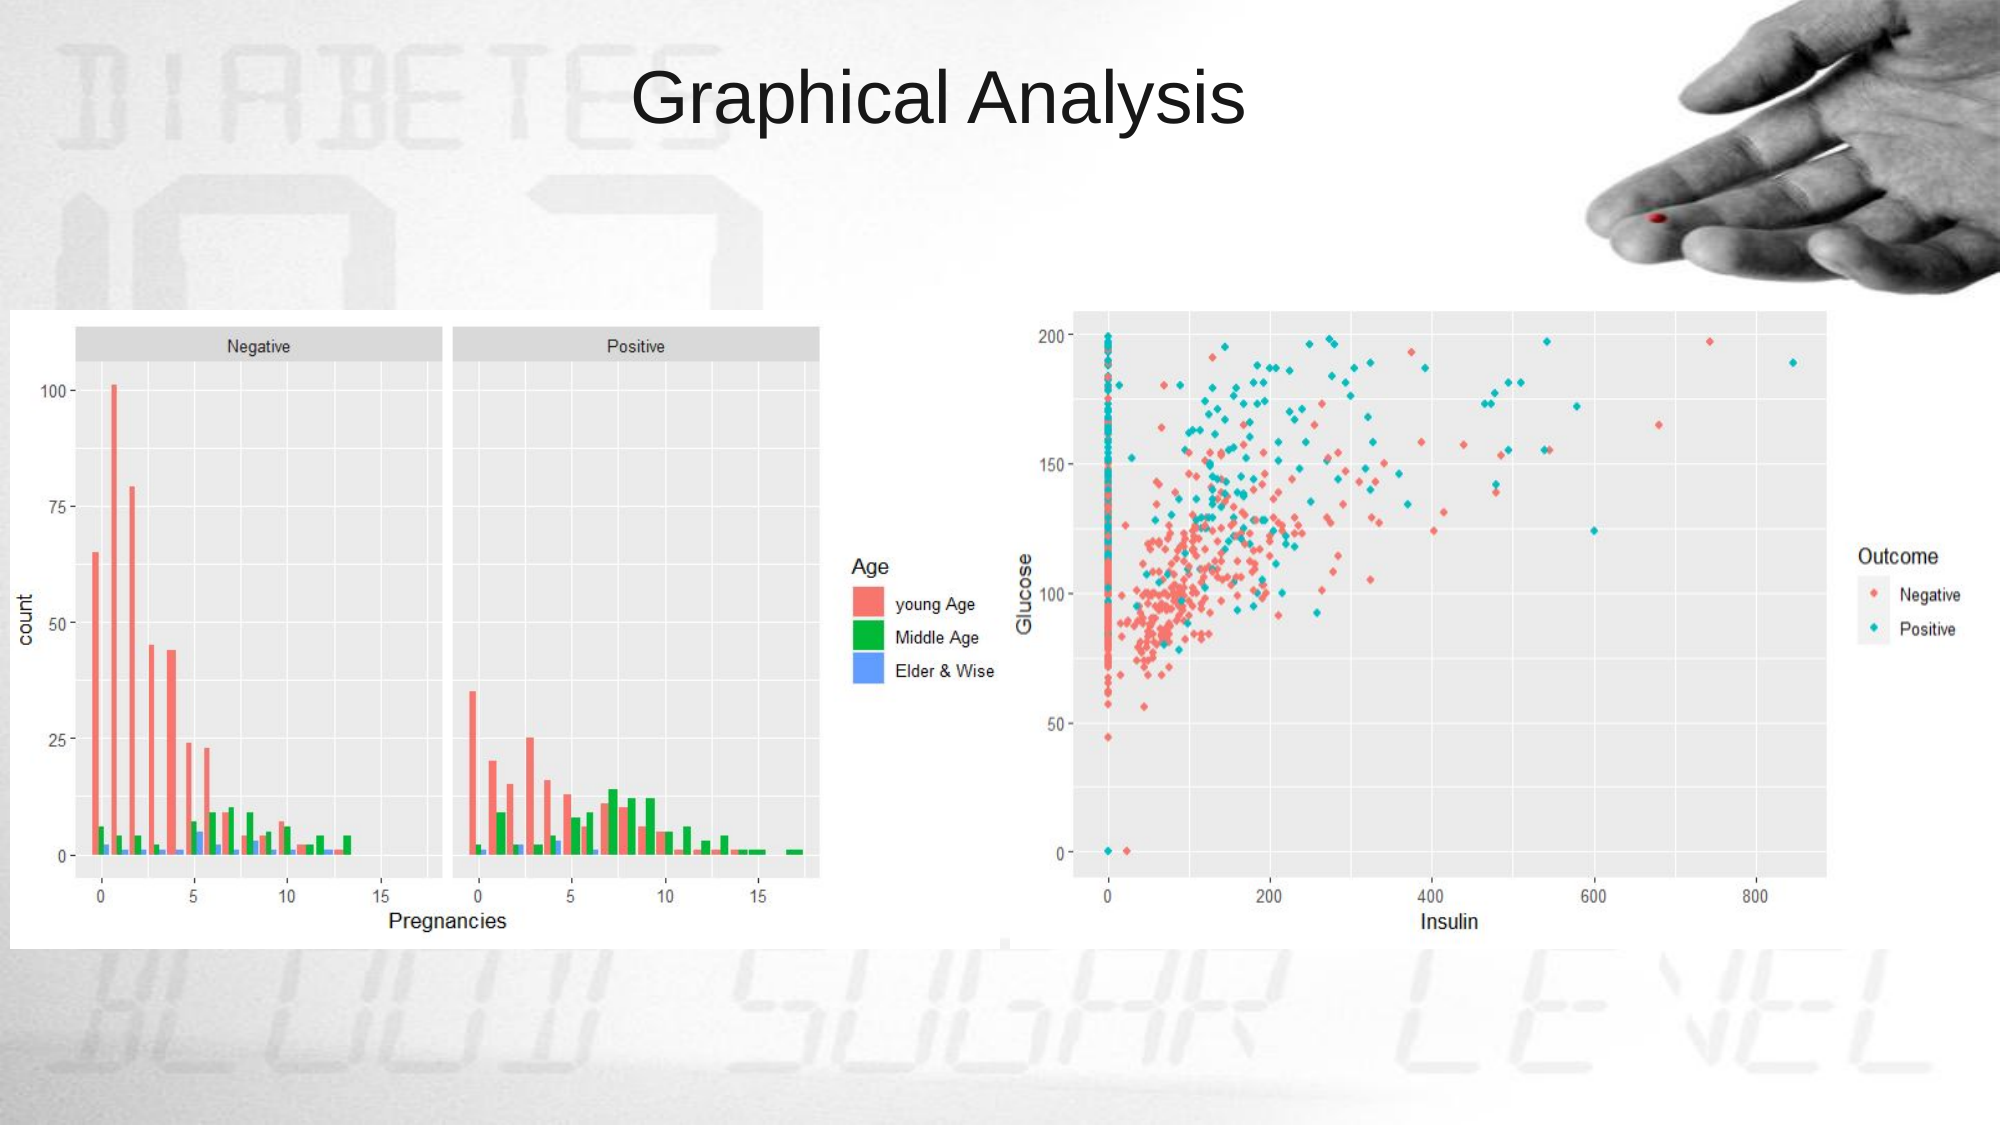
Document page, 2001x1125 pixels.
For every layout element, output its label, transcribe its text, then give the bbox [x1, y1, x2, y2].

title Graphical Analysis [74, 0, 1804, 188]
picture [0, 0, 2000, 1125]
